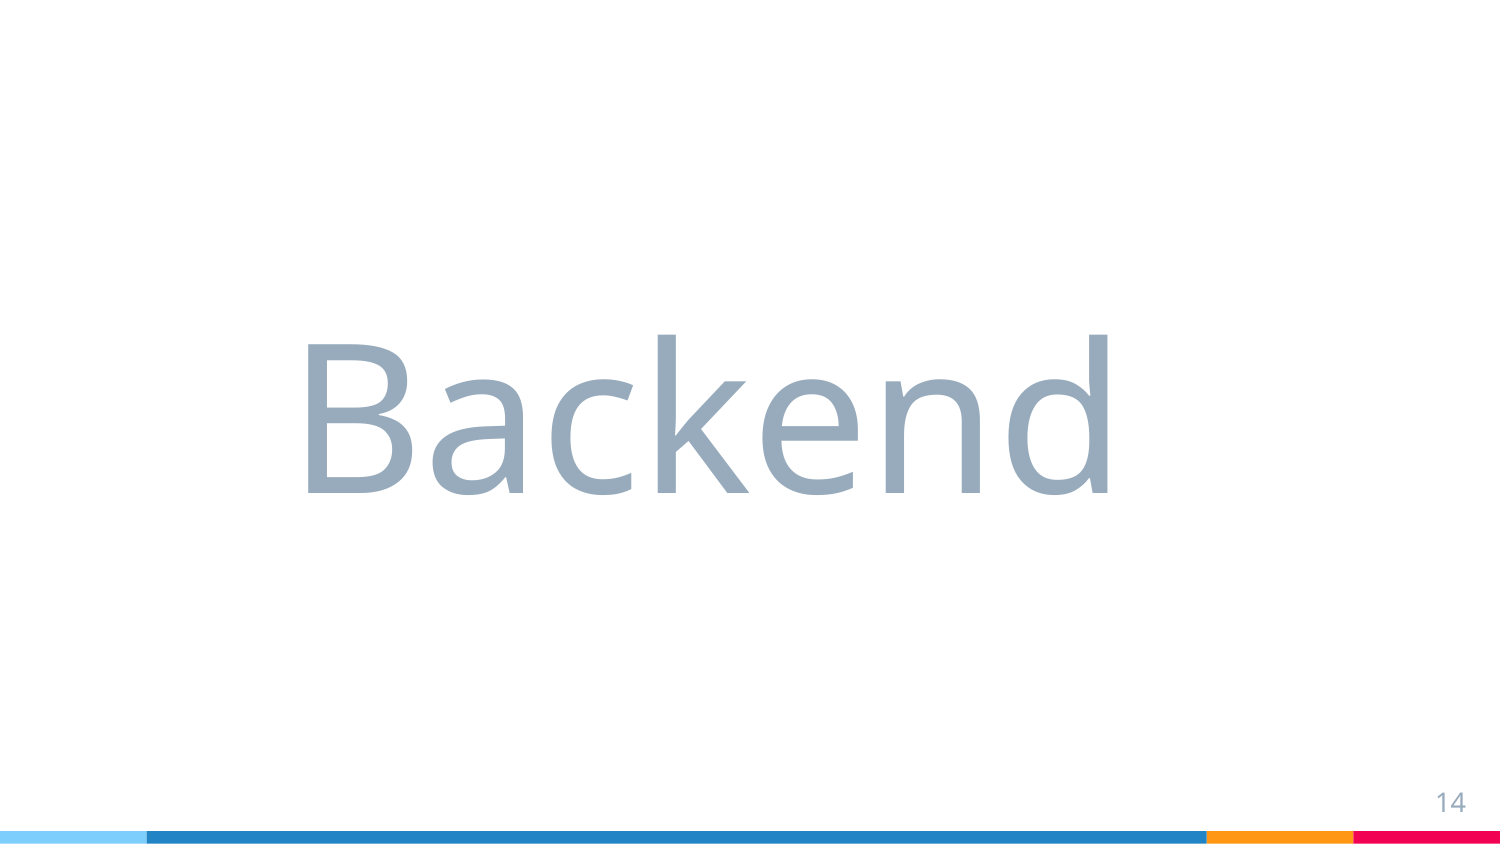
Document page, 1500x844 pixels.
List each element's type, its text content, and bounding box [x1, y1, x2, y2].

title Backend [273, 409, 1500, 551]
slide_number 14 [1391, 770, 1482, 822]
